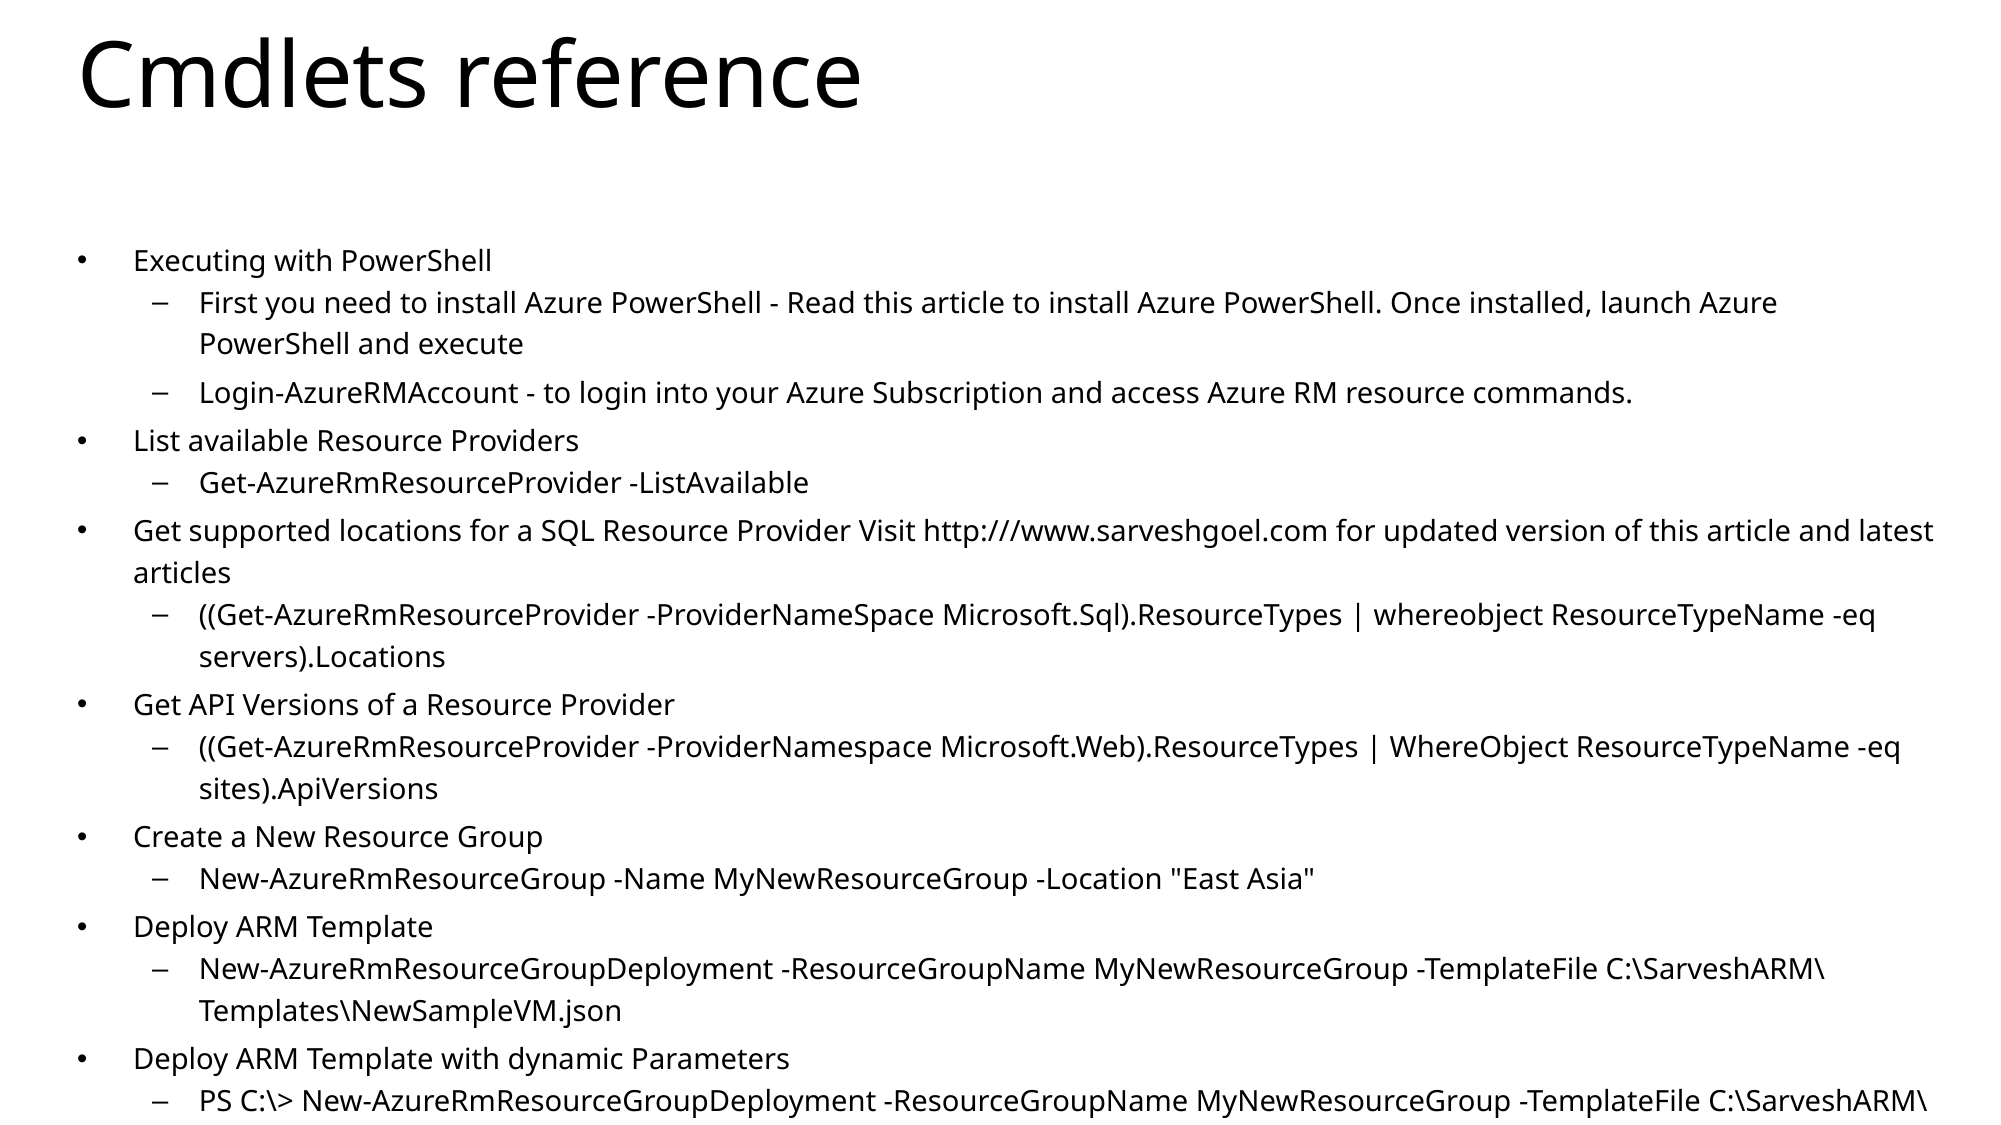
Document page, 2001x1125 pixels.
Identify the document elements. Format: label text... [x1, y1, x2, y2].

title Cmdlets reference [62, 29, 1953, 205]
list Executing with PowerShell First you need to install Azure PowerShell - Read this article to install Azure PowerShell. Once installed, launch Azure PowerShell and execute Login-AzureRMAccount - to login into your Azure Subscription and access Azure RM resource commands. List available Resource Providers Get-AzureRmResourceProvider -ListAvailable Get supported locations for a SQL Resource Provider Visit http:///www.sarveshgoel.com for updated version of this article and latest articles ((Get-AzureRmResourceProvider -ProviderNameSpace Microsoft.Sql).ResourceTypes | whereobject ResourceTypeName -eq servers).Locations Get API Versions of a Resource Provider ((Get-AzureRmResourceProvider -ProviderNamespace Microsoft.Web).ResourceTypes | WhereObject ResourceTypeName -eq sites).ApiVersions Create a New Resource Group New-AzureRmResourceGroup -Name MyNewResourceGroup -Location "East Asia" Deploy ARM Template New-AzureRmResourceGroupDeployment -ResourceGroupName MyNewResourceGroup -TemplateFile C:\SarveshARM\Templates\NewSampleVM.json Deploy ARM Template with dynamic Parameters PS C:\> New-AzureRmResourceGroupDeployment -ResourceGroupName MyNewResourceGroup -TemplateFile C:\SarveshARM\Templates\NewSampleVM.json -hostingPlanName freeplaneast -serverName testserver -administratorLogin testadmin You will be prompted for password (as Secure String) depending on ARM template. [62, 227, 1953, 1096]
